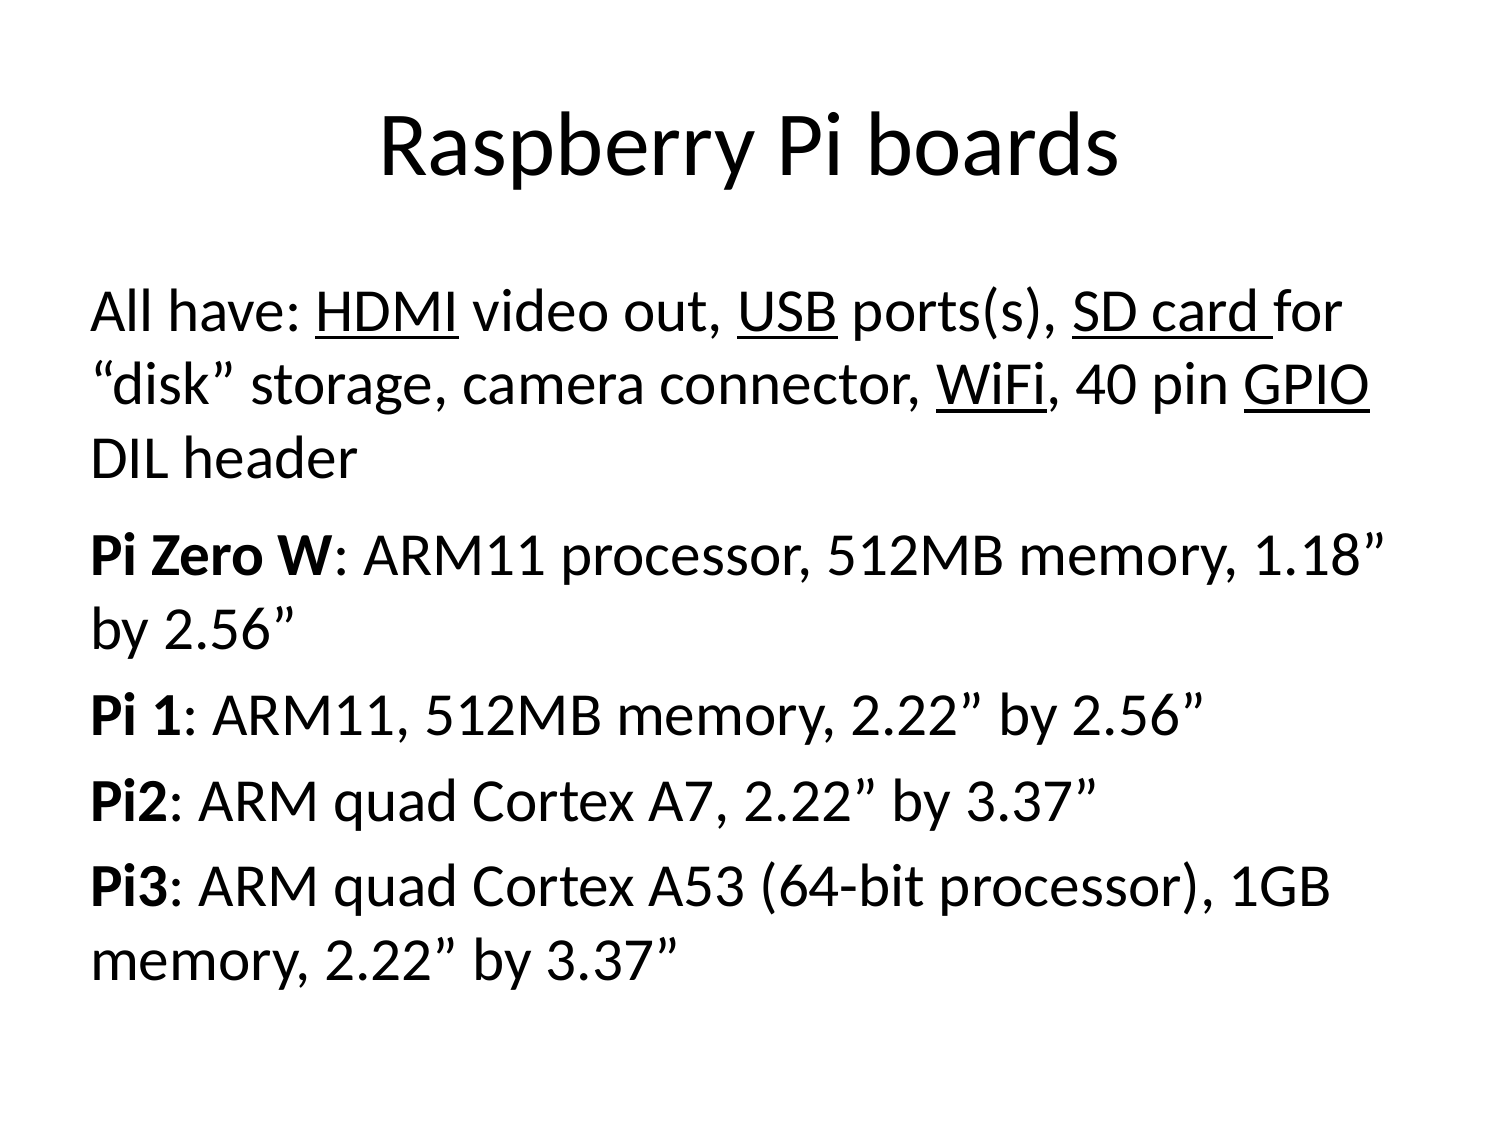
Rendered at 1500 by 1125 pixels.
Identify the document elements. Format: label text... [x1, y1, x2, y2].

list All have: HDMI video out, USB ports(s), SD card for “disk” storage, camera connector, WiFi, 40 pin GPIO DIL header Pi Zero W: ARM11 processor, 512MB memory, 1.18” by 2.56” Pi 1: ARM11, 512MB memory, 2.22” by 2.56” Pi2: ARM quad Cortex A7, 2.22” by 3.37” Pi3: ARM quad Cortex A53 (64-bit processor), 1GB memory, 2.22” by 3.37” [75, 262, 1425, 1005]
title Raspberry Pi boards [75, 45, 1425, 233]
